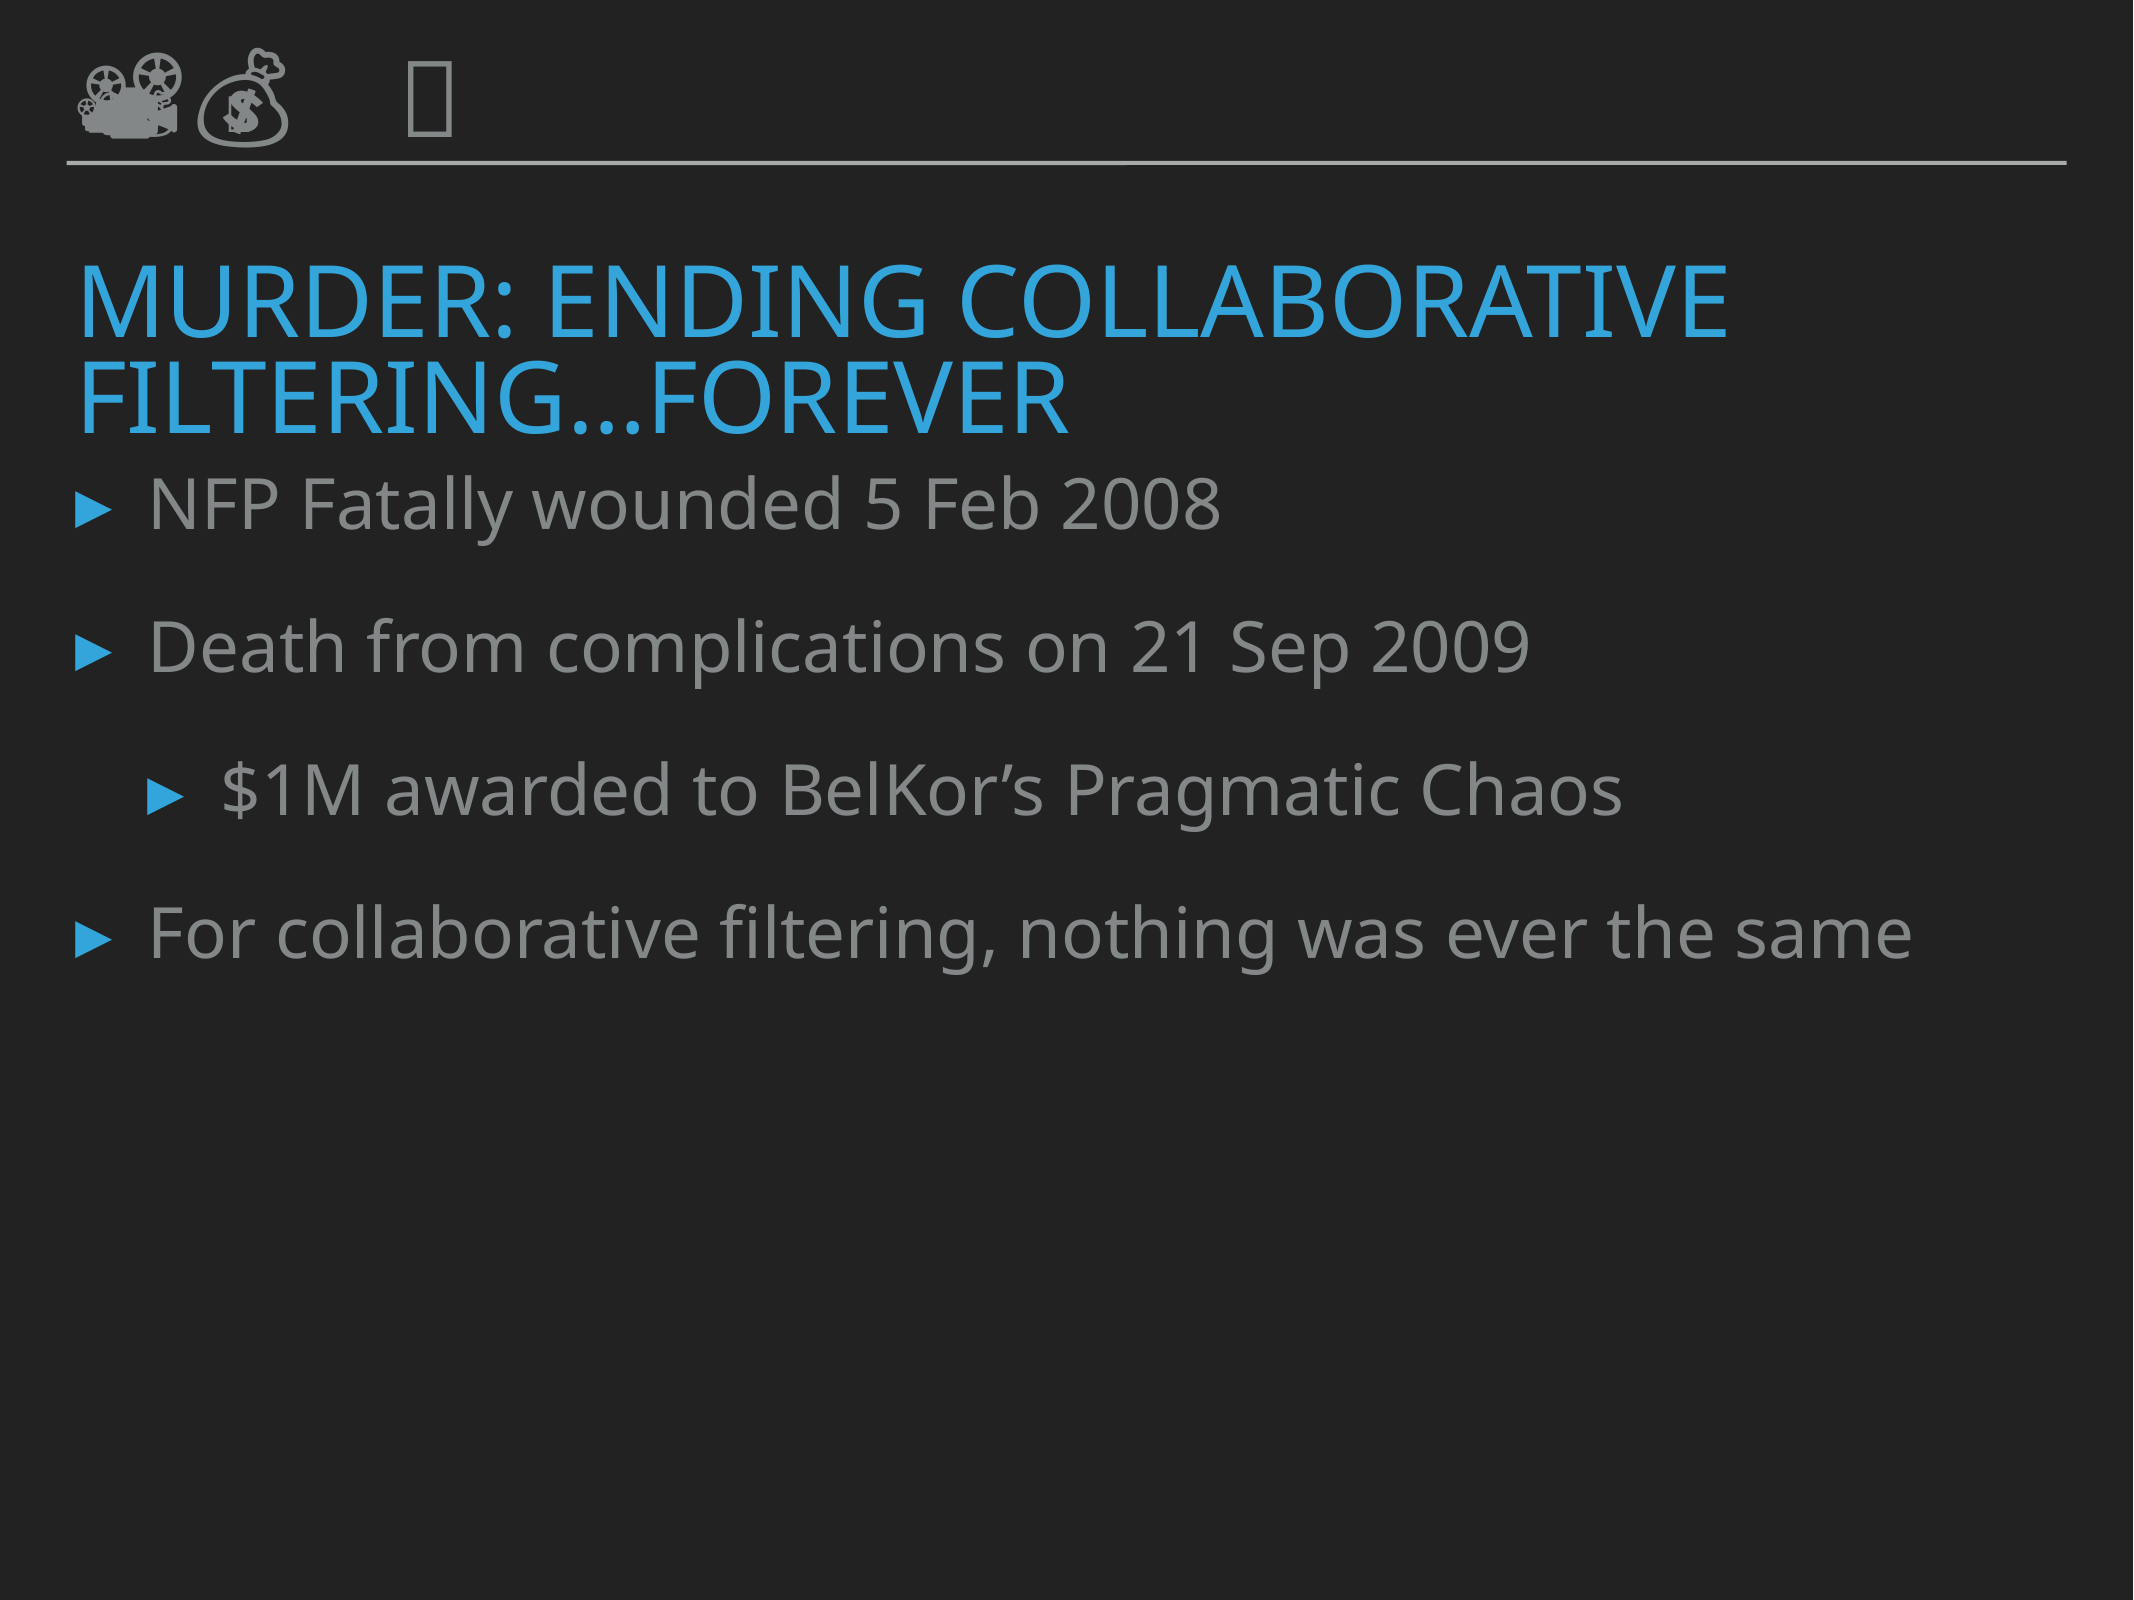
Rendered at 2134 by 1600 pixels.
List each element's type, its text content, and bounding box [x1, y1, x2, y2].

list 📽💰 🔫 [66, 66, 72, 151]
title MURDER: ENDING collaborative filtering…forever [66, 251, 2068, 372]
text_box 📽💰 🔫 [72, 48, 1907, 167]
list NFP Fatally wounded 5 Feb 2008 Death from complications on 21 Sep 2009 $1M awarded to BelKor’s Pragmatic Chaos For collaborative filtering, nothing was ever the same [66, 449, 2068, 1078]
